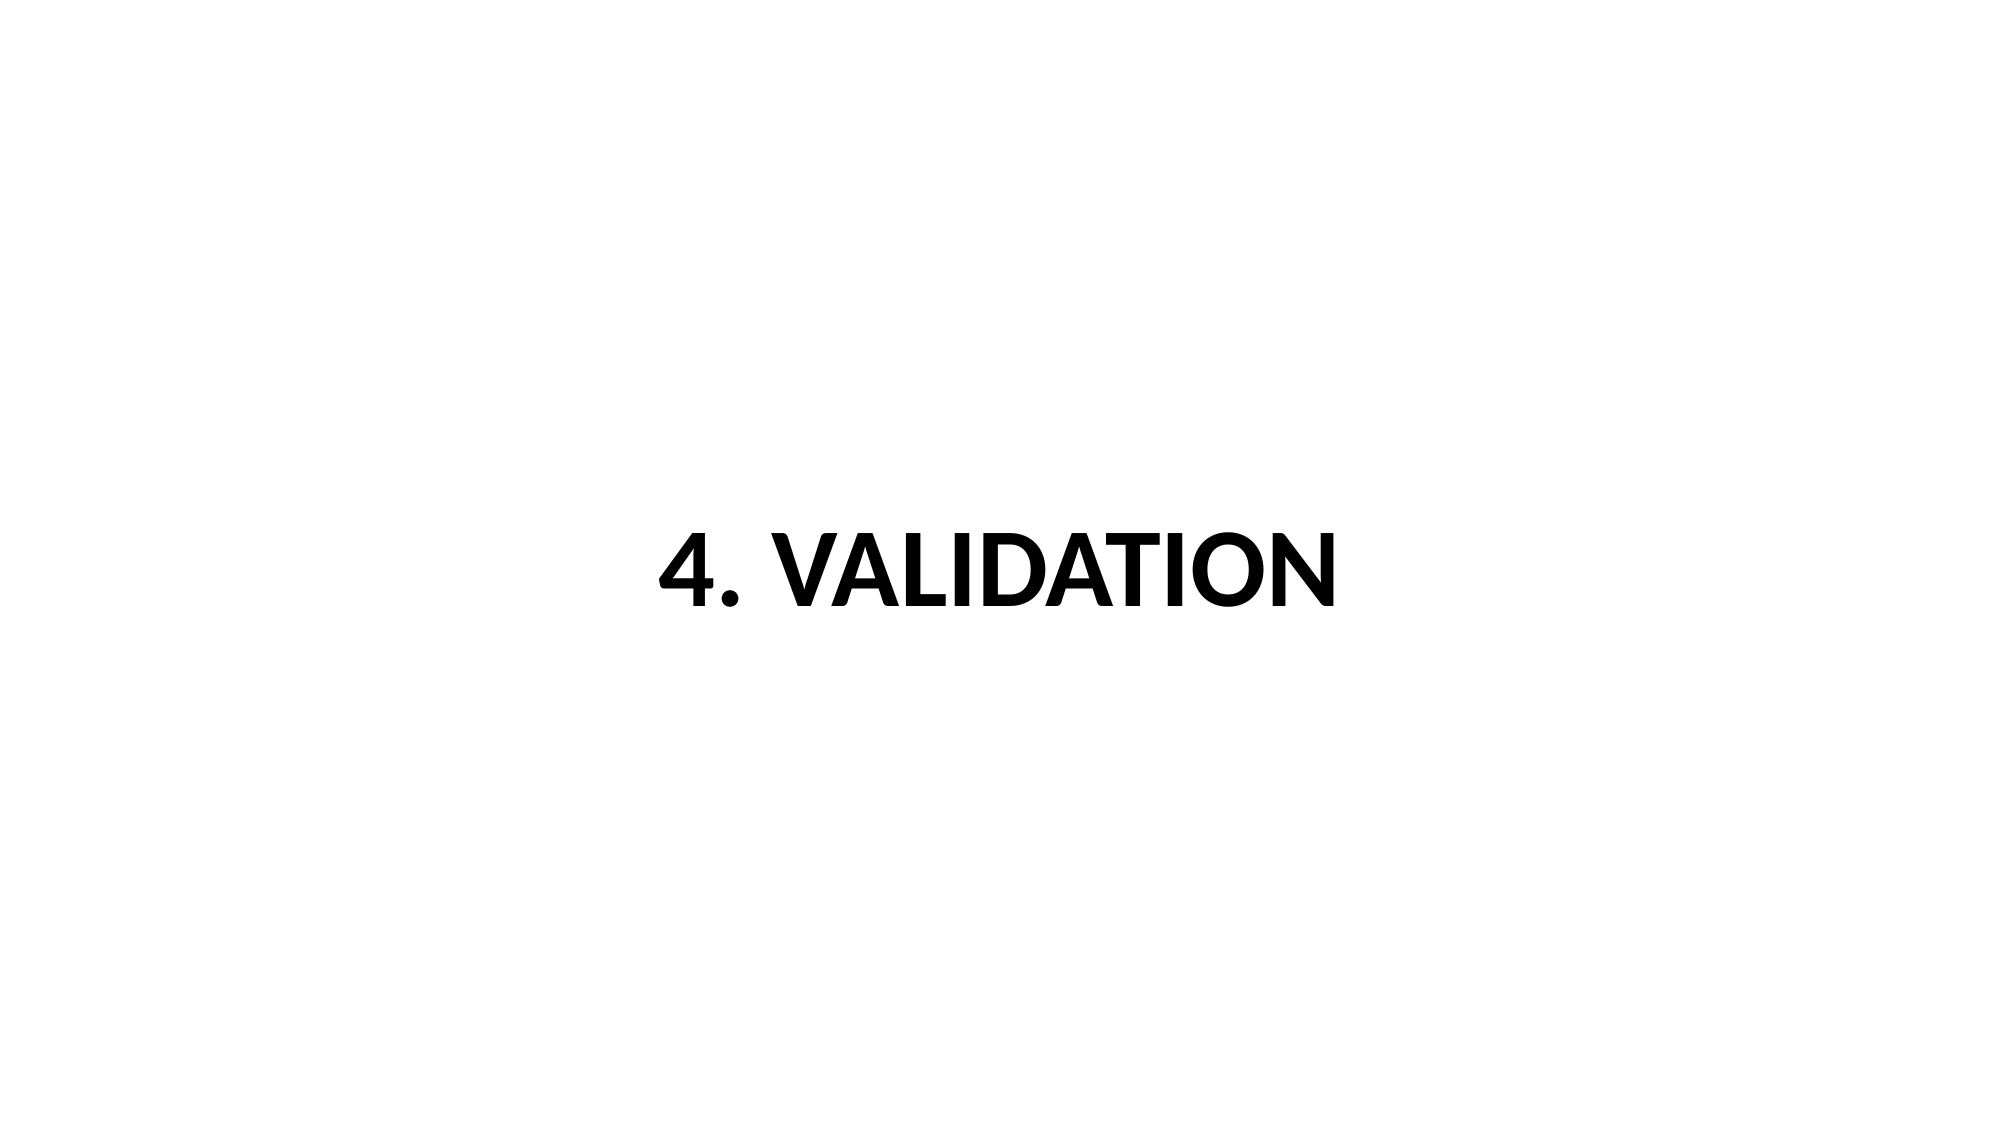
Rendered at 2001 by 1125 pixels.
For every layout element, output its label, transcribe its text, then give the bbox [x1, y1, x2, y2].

text_box 4. VALIDATION [0, 486, 2000, 637]
